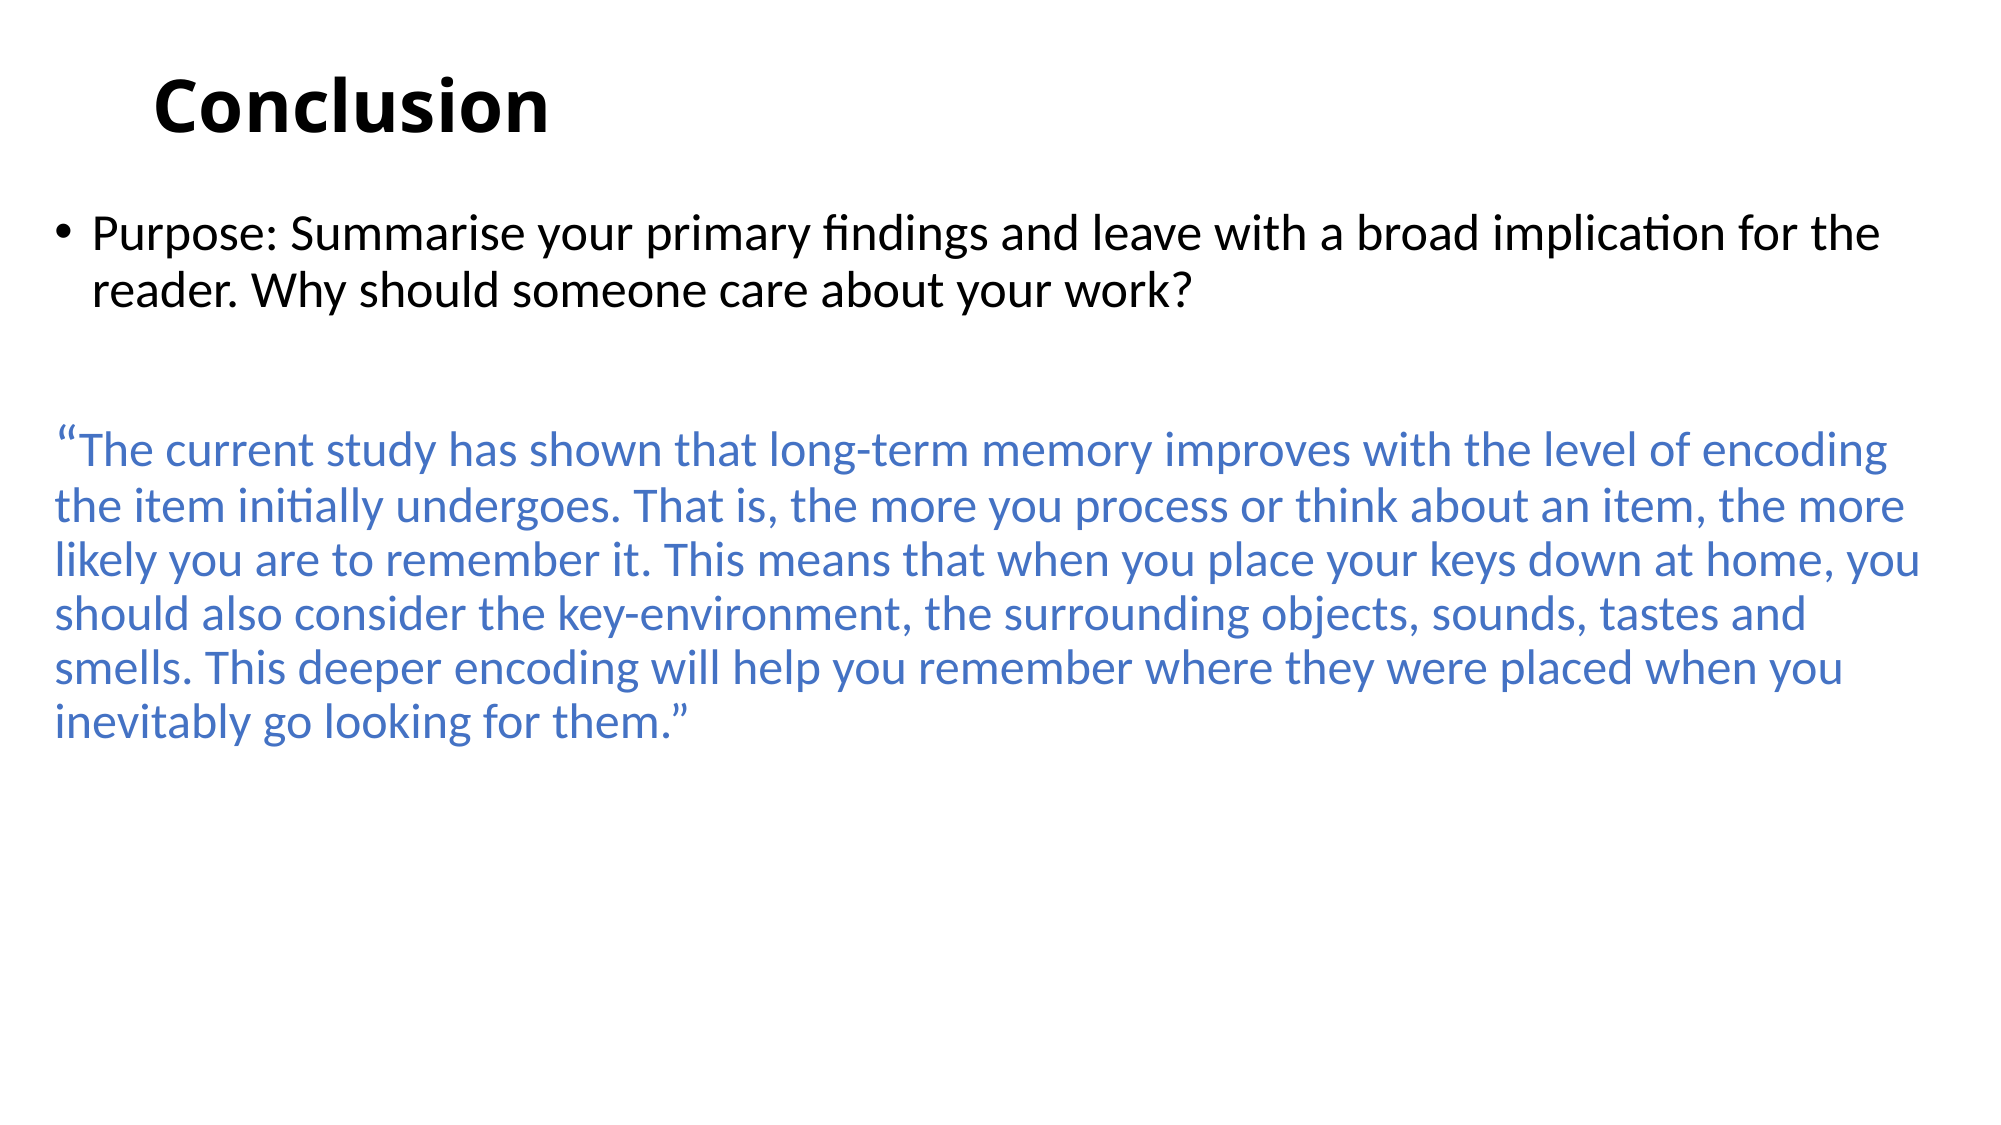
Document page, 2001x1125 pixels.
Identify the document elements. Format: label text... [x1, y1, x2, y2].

title Conclusion [137, 0, 1863, 198]
list Purpose: Summarise your primary findings and leave with a broad implication for the reader. Why should someone care about your work? “The current study has shown that long-term memory improves with the level of encoding the item initially undergoes. That is, the more you process or think about an item, the more likely you are to remember it. This means that when you place your keys down at home, you should also consider the key-environment, the surrounding objects, sounds, tastes and smells. This deeper encoding will help you remember where they were placed when you inevitably go looking for them.” [39, 198, 1961, 1093]
